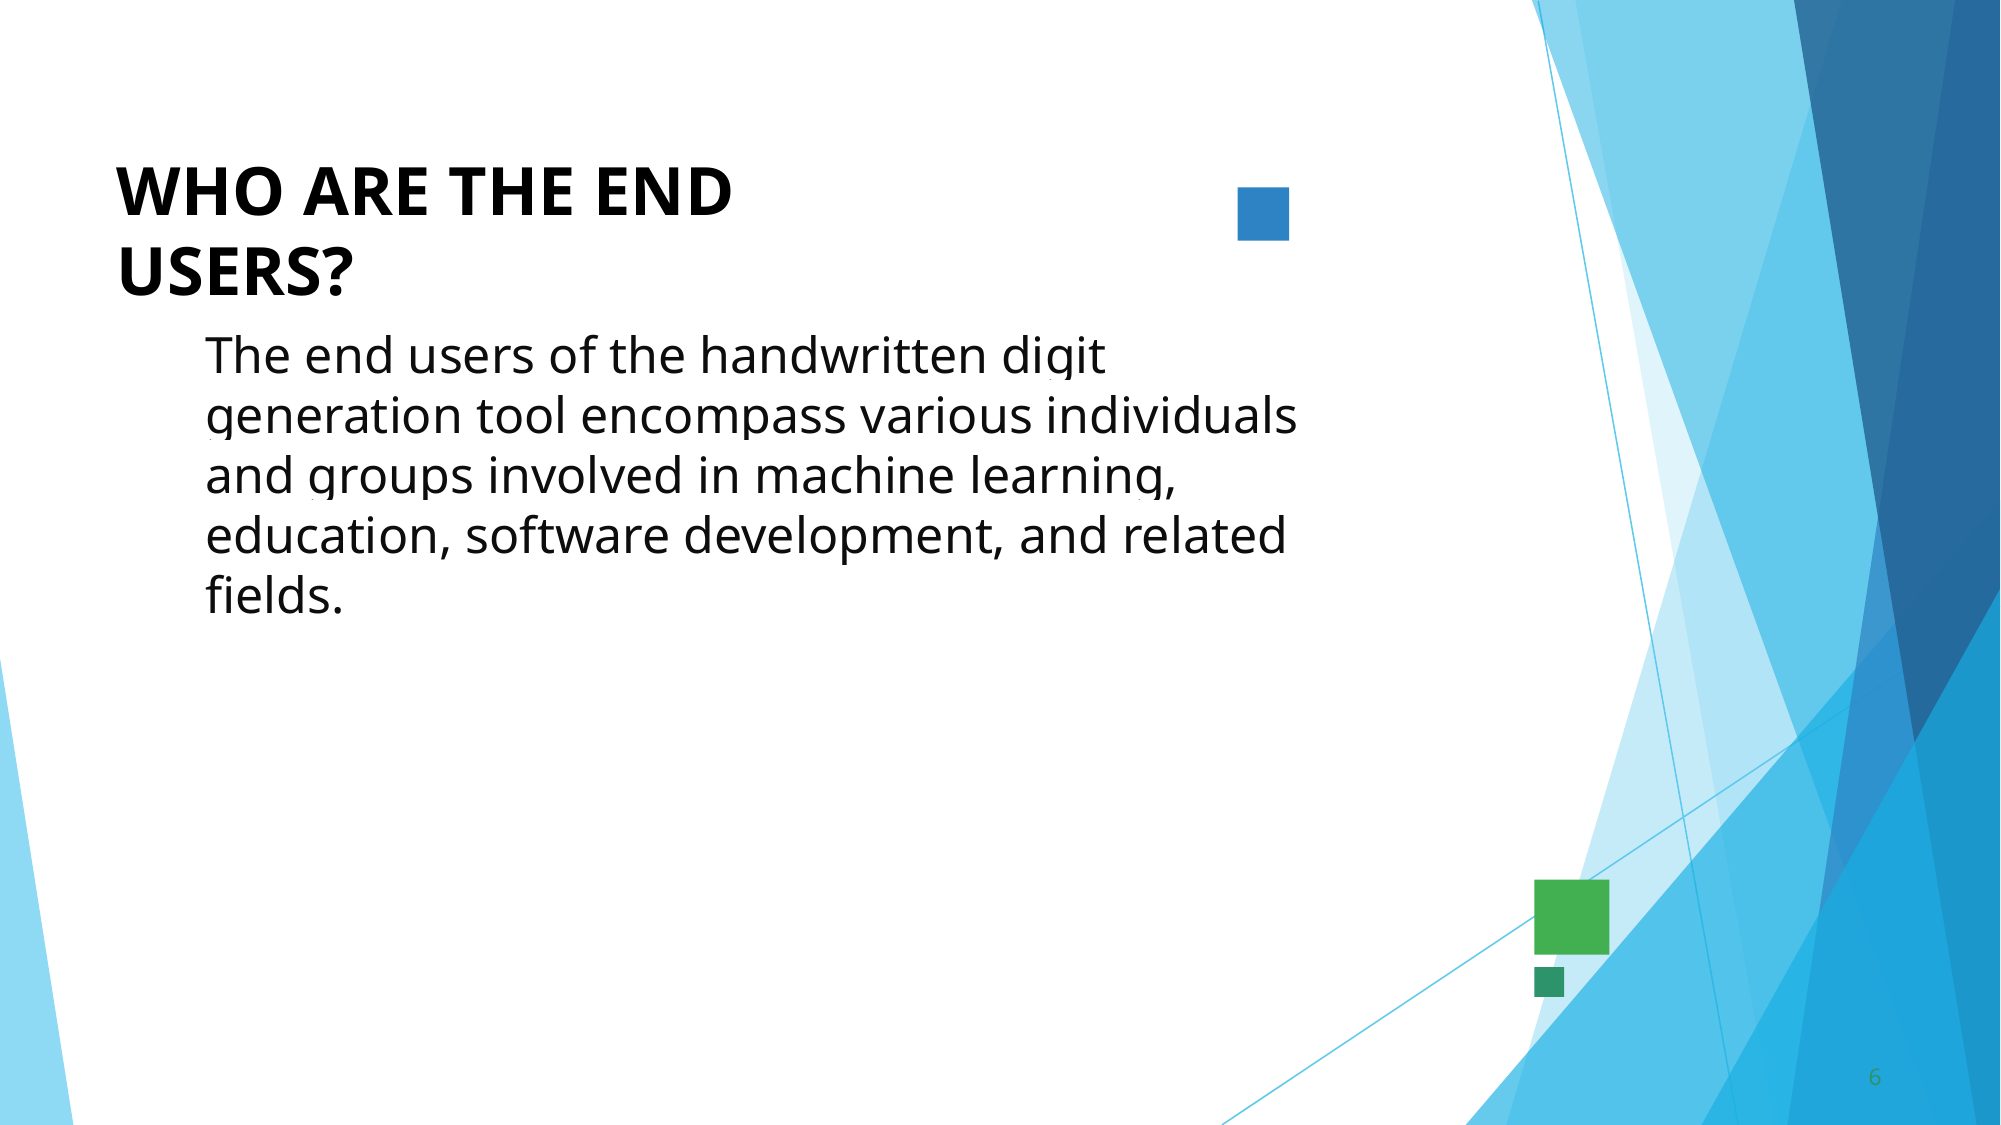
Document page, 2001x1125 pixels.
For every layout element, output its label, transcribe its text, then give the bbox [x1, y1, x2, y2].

text_box [1534, 879, 1610, 955]
slide_number 6 [1862, 1061, 1888, 1125]
text_box [1237, 187, 1290, 241]
text_box The end users of the handwritten digit generation tool encompass various individuals and groups involved in machine learning, education, software development, and related fields. [190, 316, 1374, 631]
text_box [1534, 967, 1565, 997]
title WHO ARE THE END USERS? [114, 146, 938, 337]
